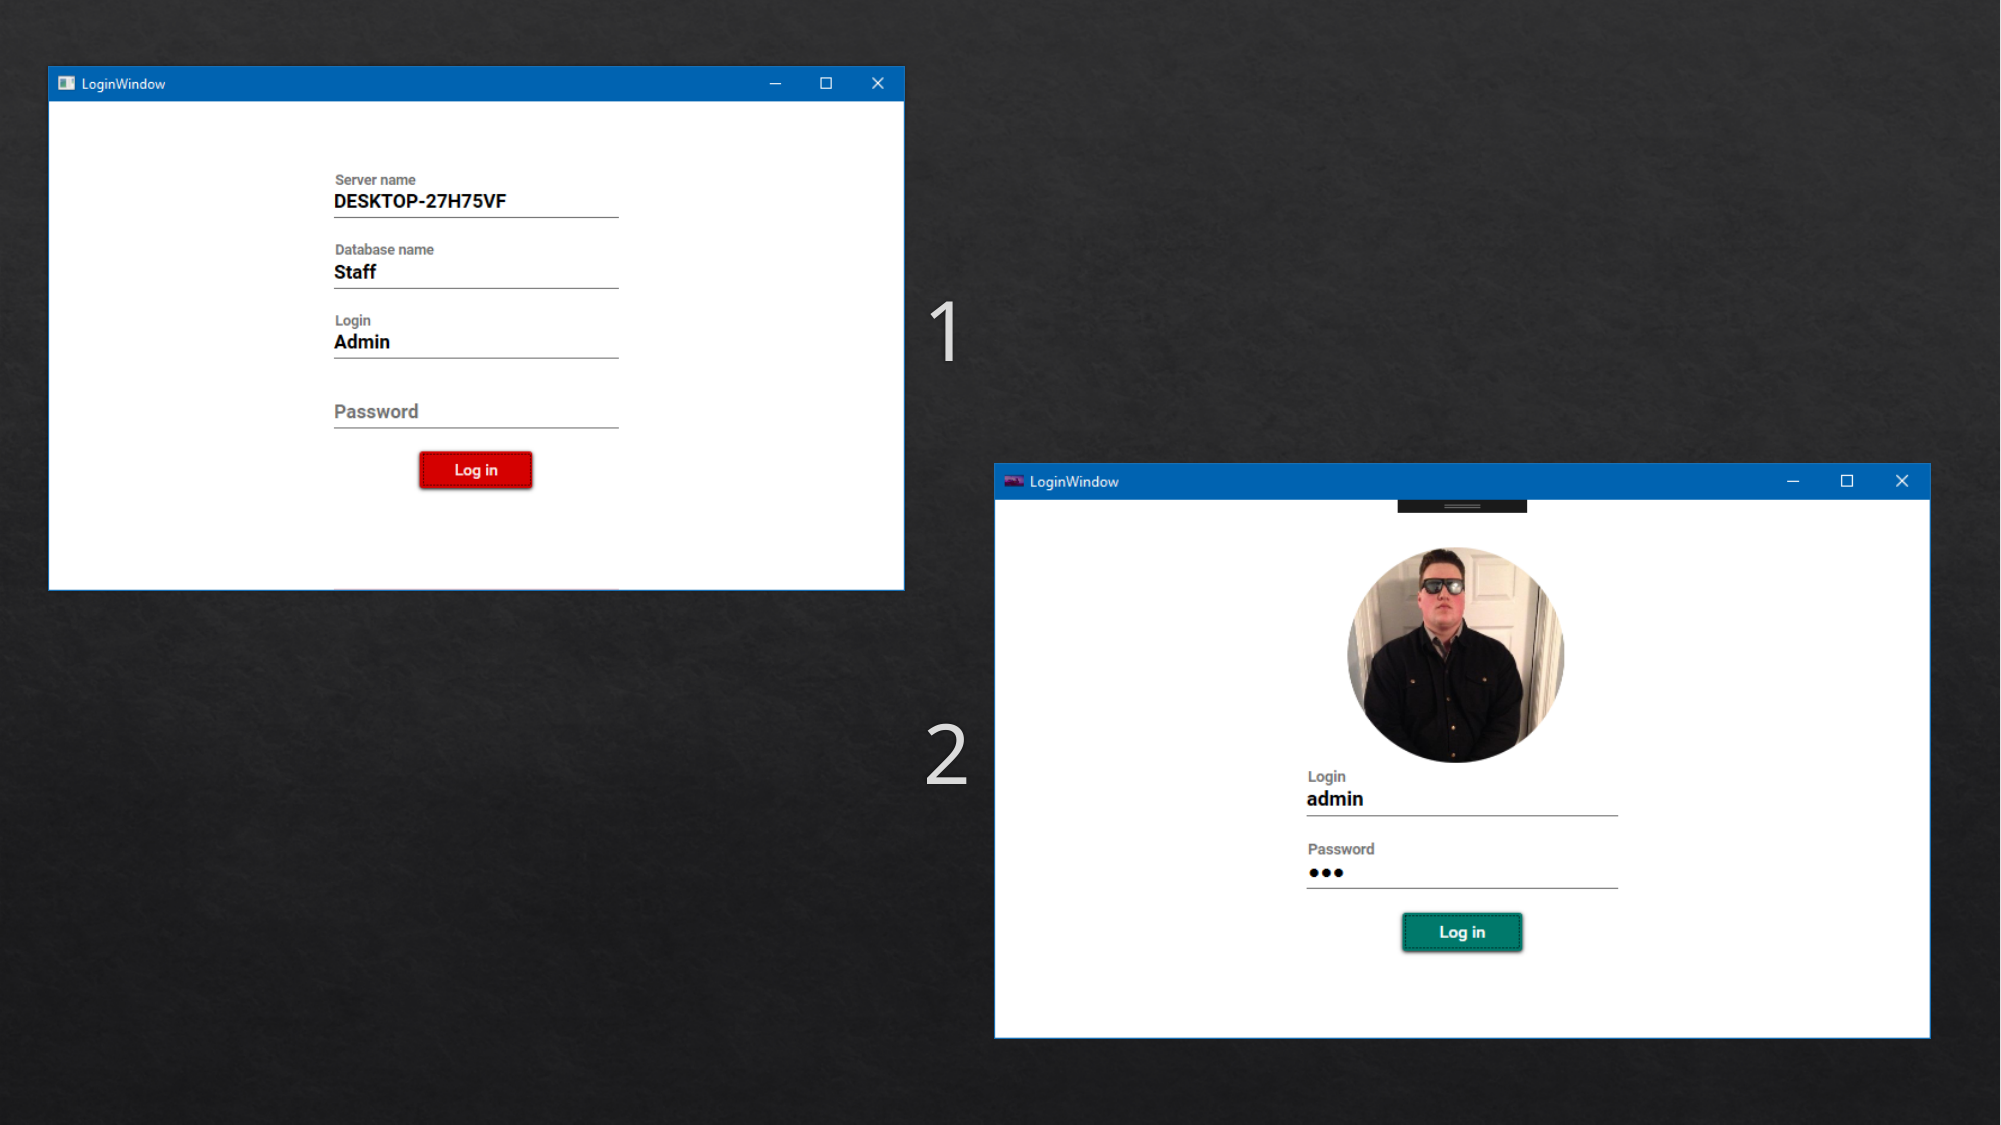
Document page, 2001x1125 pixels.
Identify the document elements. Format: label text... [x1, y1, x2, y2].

title 1 [913, 248, 1022, 408]
picture [994, 463, 1931, 1039]
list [48, 66, 906, 591]
text_box 2 [908, 671, 986, 831]
